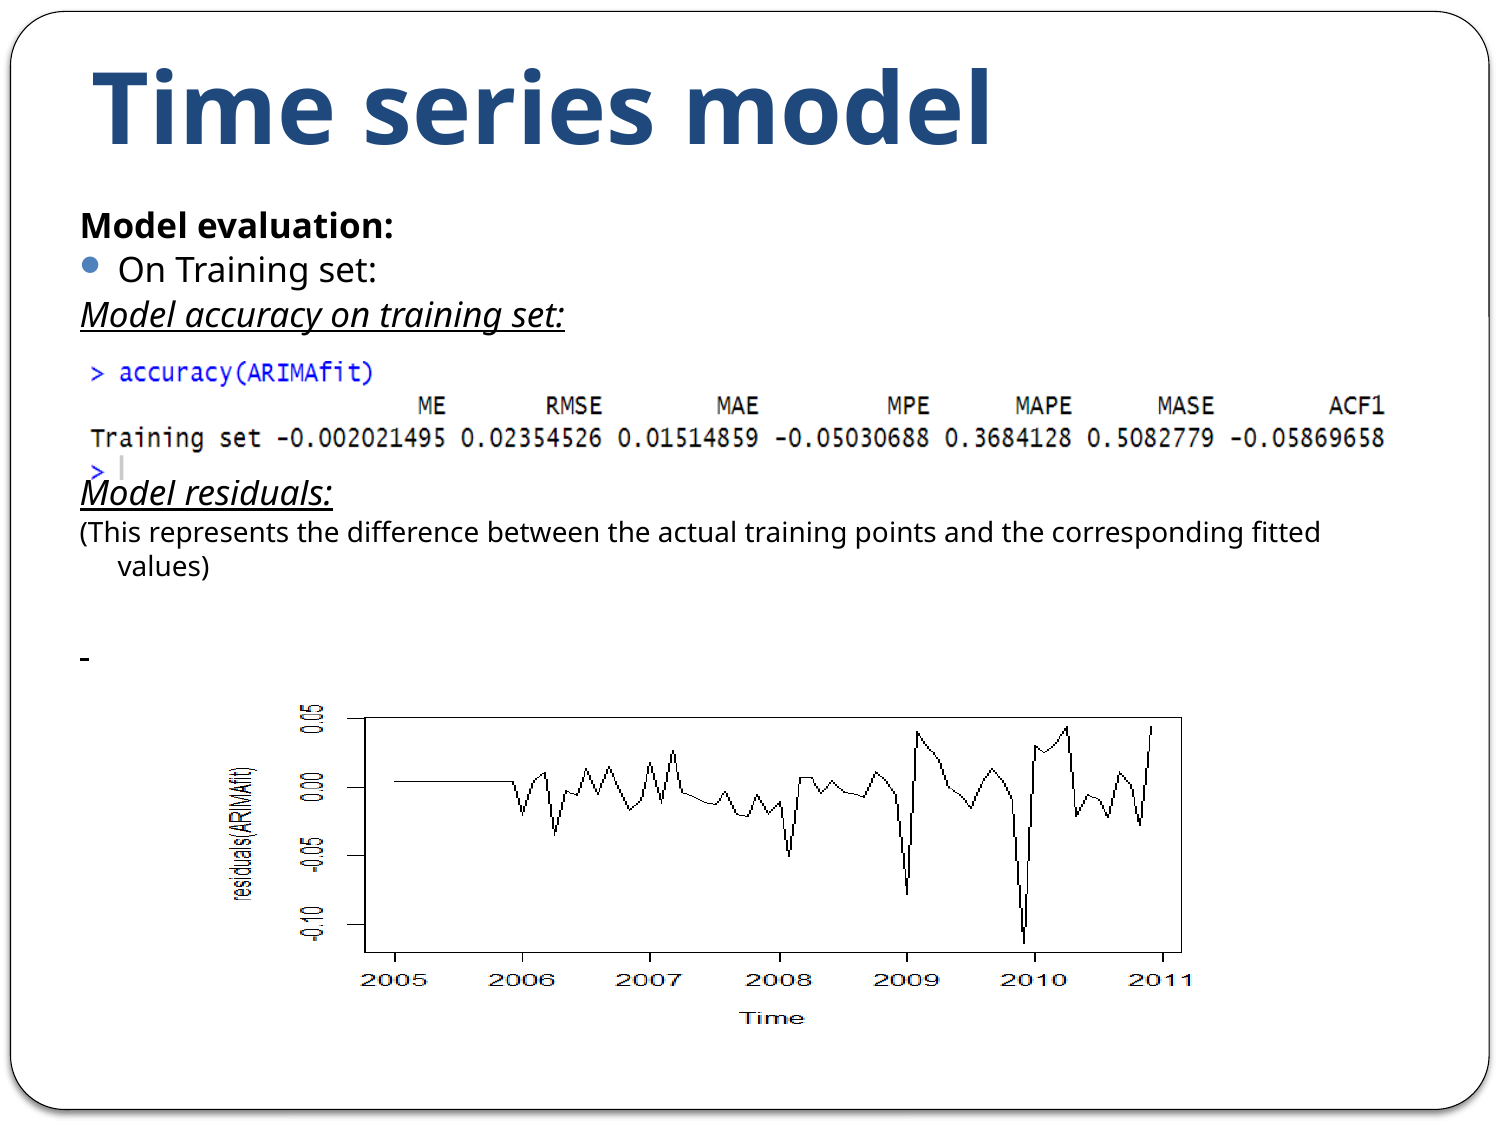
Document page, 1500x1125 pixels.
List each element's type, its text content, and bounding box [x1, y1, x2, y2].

title Time series model [76, 7, 1420, 180]
picture [218, 692, 1259, 1048]
picture [88, 361, 1400, 480]
list Model evaluation: On Training set: Model accuracy on training set: Model residuals: (This represents the difference between the actual training points and the corresponding fitted values) [64, 160, 1408, 1000]
